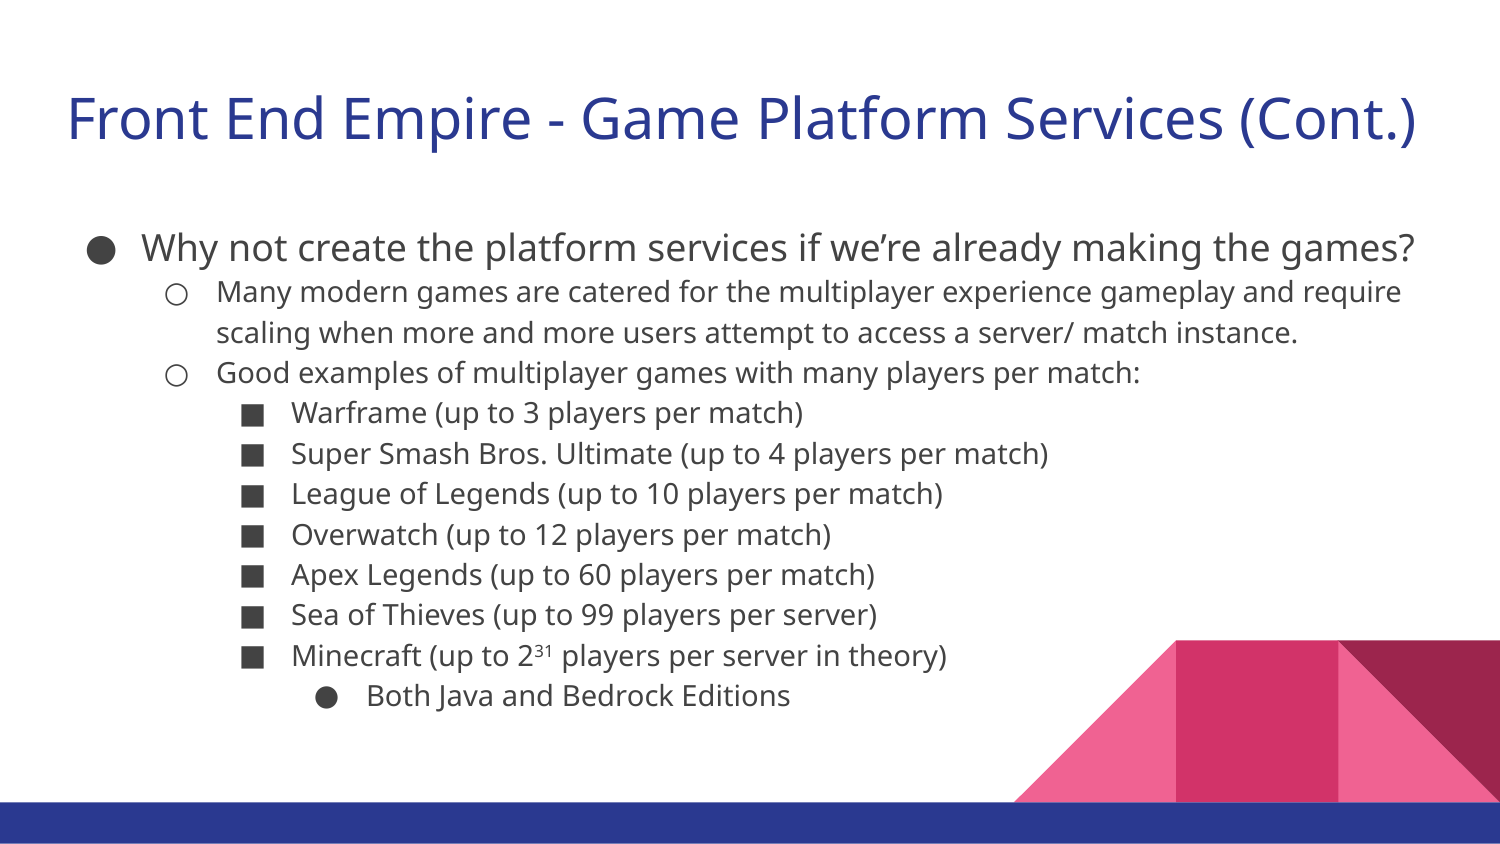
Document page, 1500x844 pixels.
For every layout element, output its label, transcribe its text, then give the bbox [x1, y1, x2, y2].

list Why not create the platform services if we’re already making the games? Many modern games are catered for the multiplayer experience gameplay and require scaling when more and more users attempt to access a server/ match instance. Good examples of multiplayer games with many players per match: Warframe (up to 3 players per match) Super Smash Bros. Ultimate (up to 4 players per match) League of Legends (up to 10 players per match) Overwatch (up to 12 players per match) Apex Legends (up to 60 players per match) Sea of Thieves (up to 99 players per server) Minecraft (up to 231 players per server in theory) Both Java and Bedrock Editions [51, 201, 1449, 750]
title Front End Empire - Game Platform Services (Cont.) [51, 67, 1449, 167]
